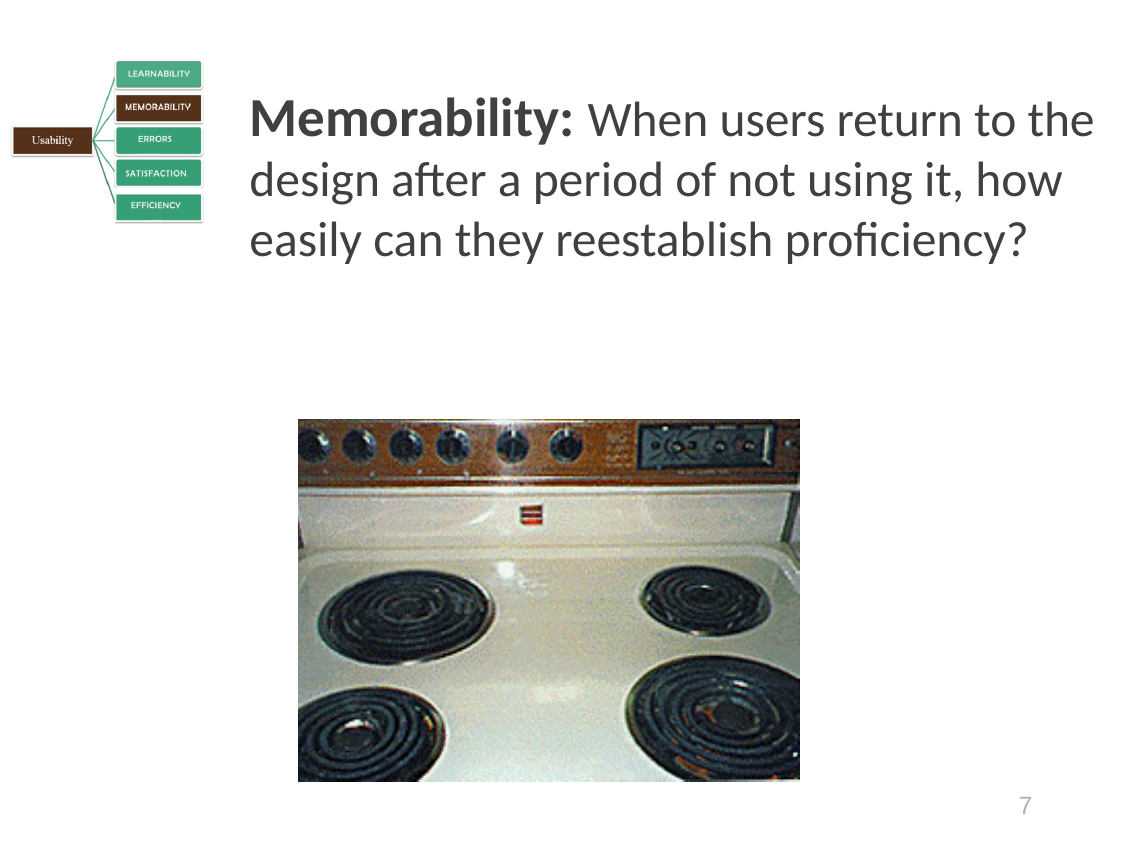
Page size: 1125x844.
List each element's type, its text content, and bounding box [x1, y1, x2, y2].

picture [297, 419, 801, 783]
slide_number 7 [794, 782, 1048, 828]
title Memorability: When users return to the design after a period of not using it, how easily can they reestablish proficiency? [234, 56, 1125, 291]
picture [7, 55, 206, 225]
